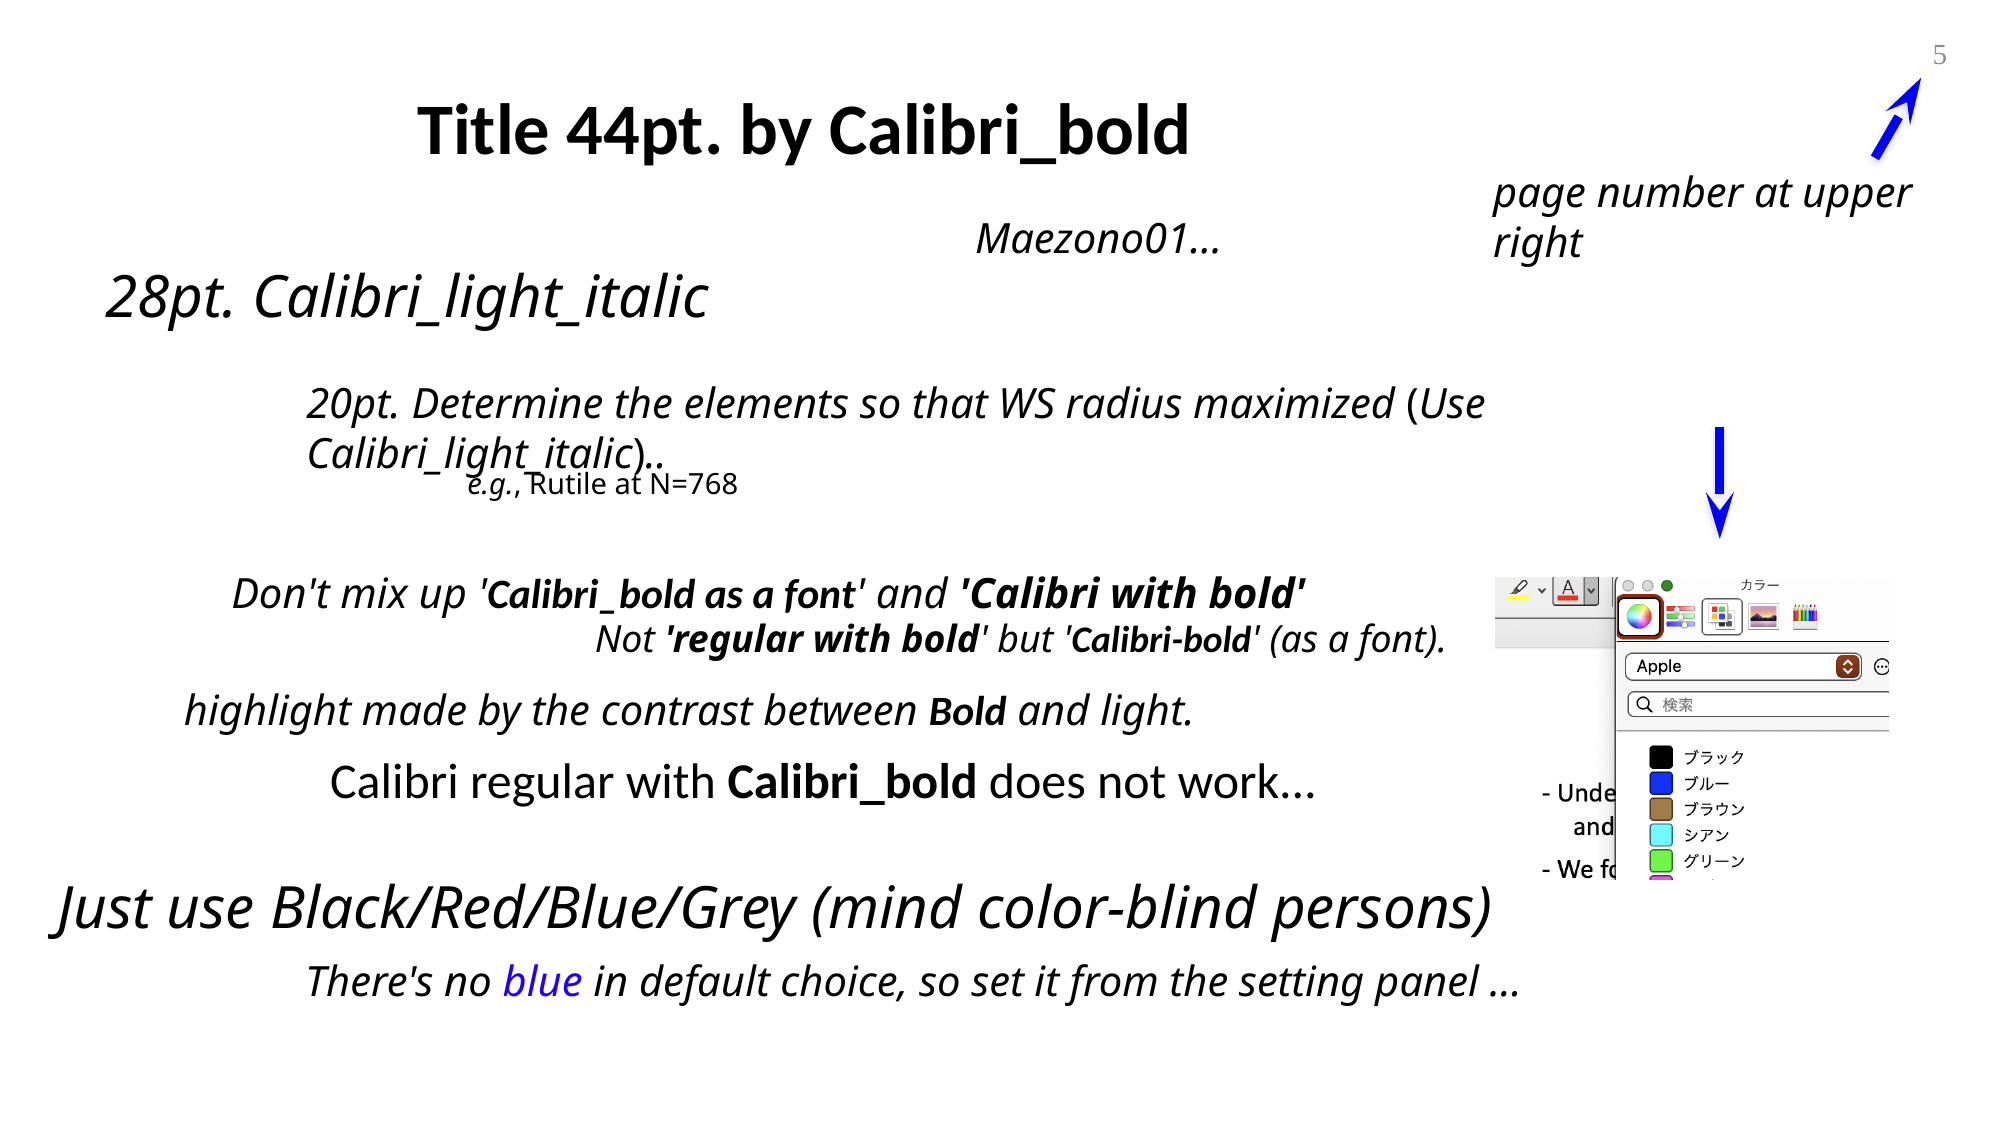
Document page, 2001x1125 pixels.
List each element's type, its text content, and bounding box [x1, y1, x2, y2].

text_box page number at upper right [1478, 158, 1970, 274]
text_box Not 'regular with bold' but 'Calibri-bold' (as a font). [580, 606, 1495, 669]
text_box Maezono01... [960, 204, 1238, 270]
text_box 28pt. Calibri_light_italic [90, 252, 1786, 337]
slide_number 5 [1512, 22, 1963, 83]
text_box Don't mix up 'Calibri_bold as a font' and 'Calibri with bold' [216, 559, 1912, 625]
title Title 44pt. by Calibri_bold [402, 84, 1537, 178]
text_box e.g., Rutile at N=768 [452, 485, 754, 508]
picture [1495, 577, 1889, 880]
text_box There's no blue in default choice, so set it from the setting panel ... [290, 947, 1538, 1012]
text_box Calibri regular with Calibri_bold does not work... [315, 746, 1378, 810]
text_box highlight made by the contrast between Bold and light. [169, 676, 1221, 741]
text_box 20pt. Determine the elements so that WS radius maximized (Use Calibri_light_italic).. [291, 369, 1833, 485]
text_box Just use Black/Red/Blue/Grey (mind color-blind persons) [42, 862, 1523, 948]
